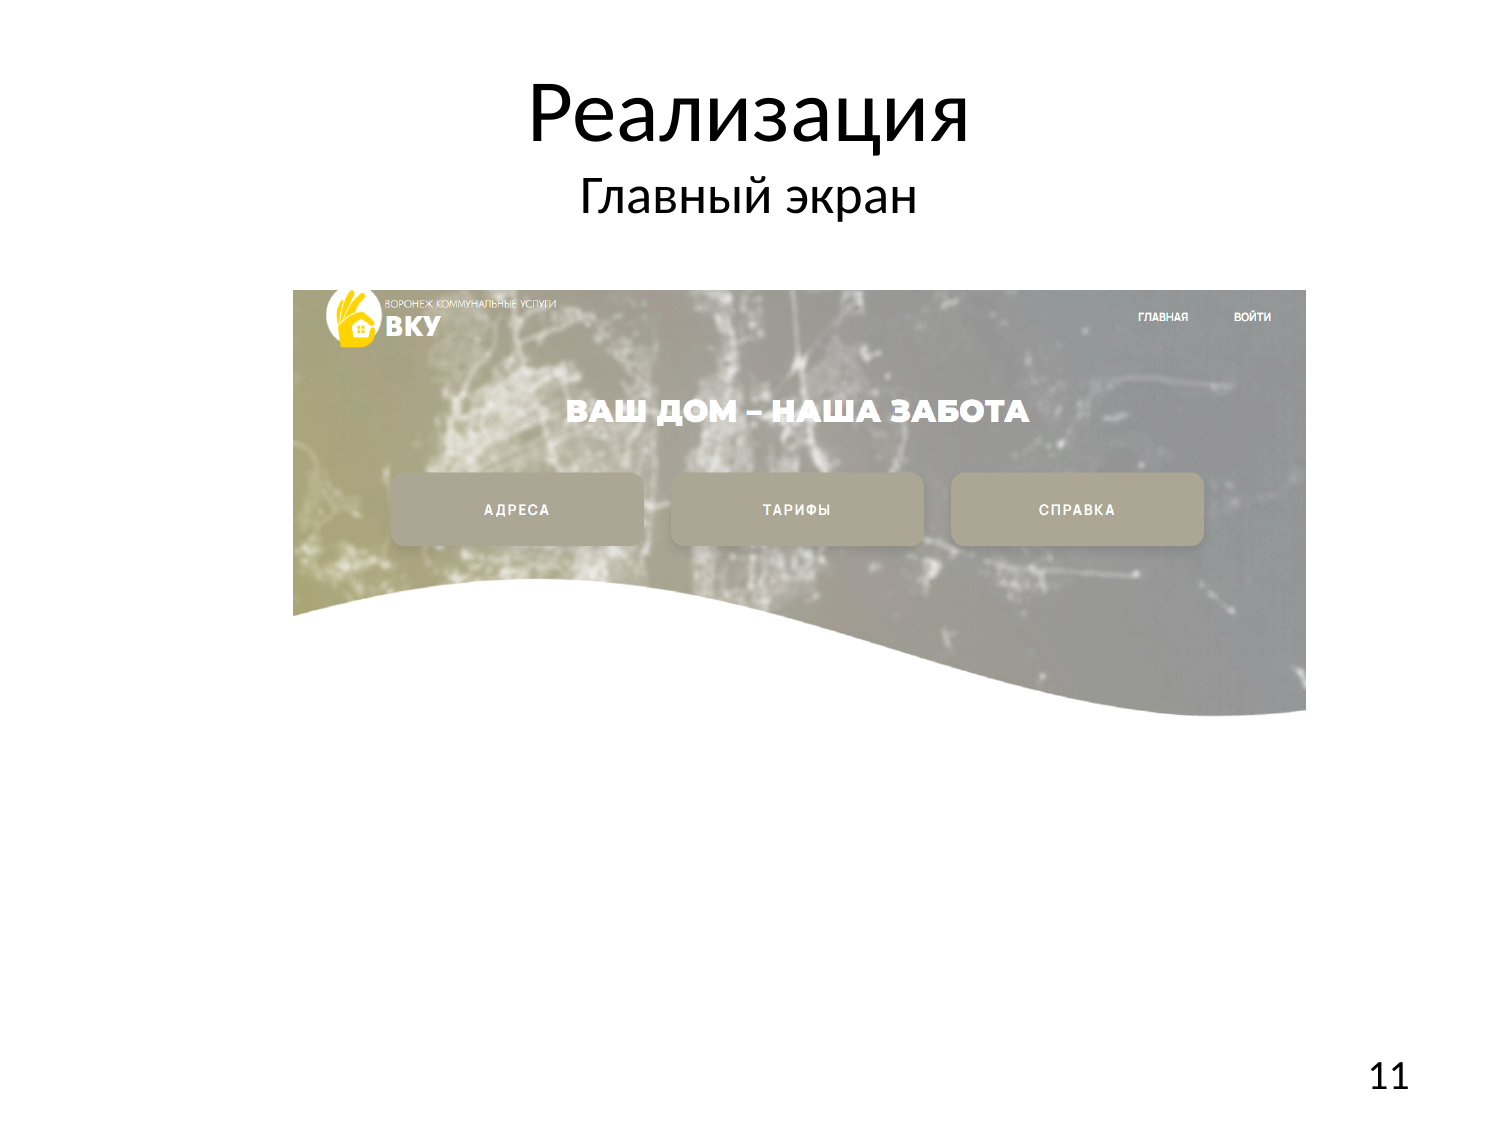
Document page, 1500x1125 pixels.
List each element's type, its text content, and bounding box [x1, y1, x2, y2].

title Реализация Главный экран [75, 45, 1425, 233]
picture [293, 289, 1306, 929]
slide_number 11 [1074, 1042, 1425, 1103]
